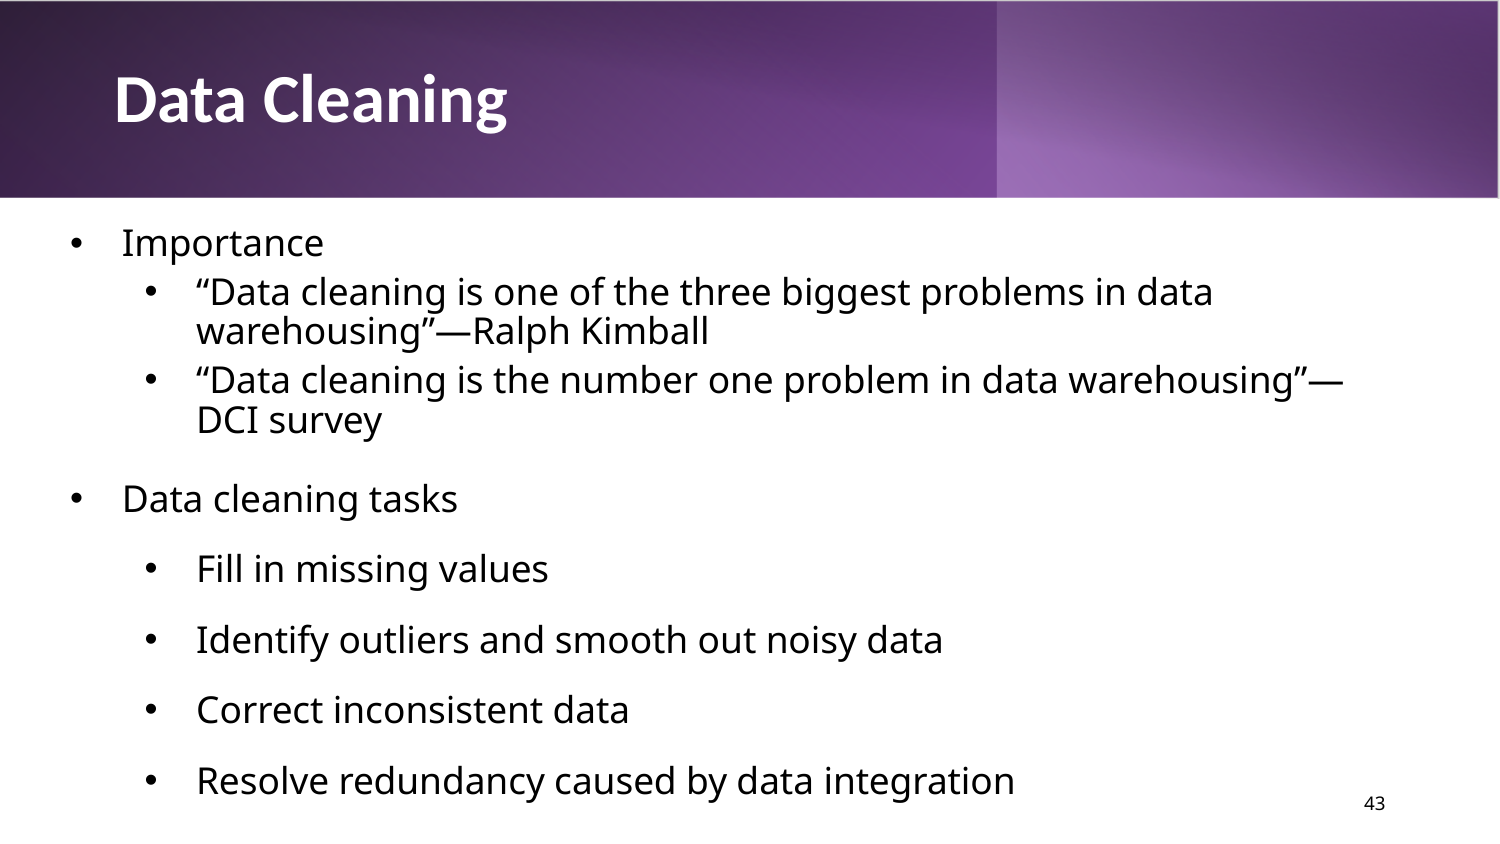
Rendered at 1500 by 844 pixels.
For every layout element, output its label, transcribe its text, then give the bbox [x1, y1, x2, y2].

picture [0, 0, 1500, 199]
slide_number 43 [1059, 782, 1397, 827]
list Importance “Data cleaning is one of the three biggest problems in data warehousing”—Ralph Kimball “Data cleaning is the number one problem in data warehousing”—DCI survey Data cleaning tasks Fill in missing values Identify outliers and smooth out noisy data Correct inconsistent data Resolve redundancy caused by data integration [36, 219, 1407, 810]
